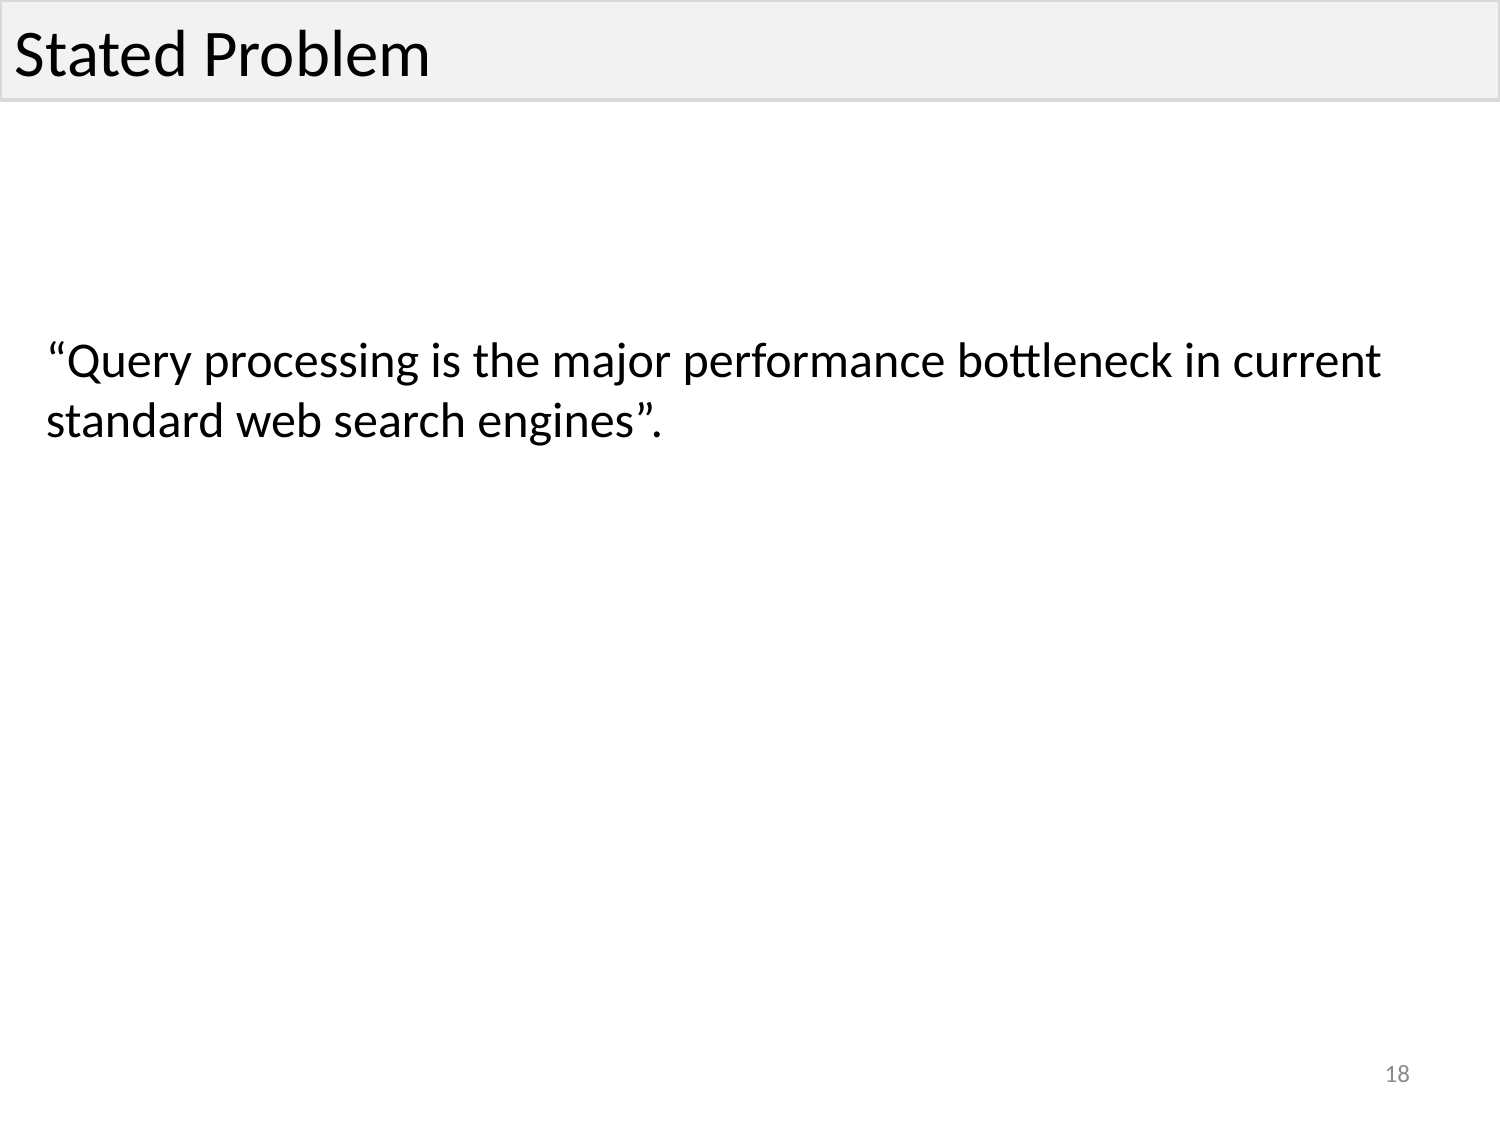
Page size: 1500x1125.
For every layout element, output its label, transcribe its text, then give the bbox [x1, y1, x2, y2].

slide_number 18 [1074, 1042, 1425, 1103]
text_box Stated Problem [0, 0, 1500, 102]
text_box “Query processing is the major performance bottleneck in current standard web search engines”. [31, 319, 1399, 455]
